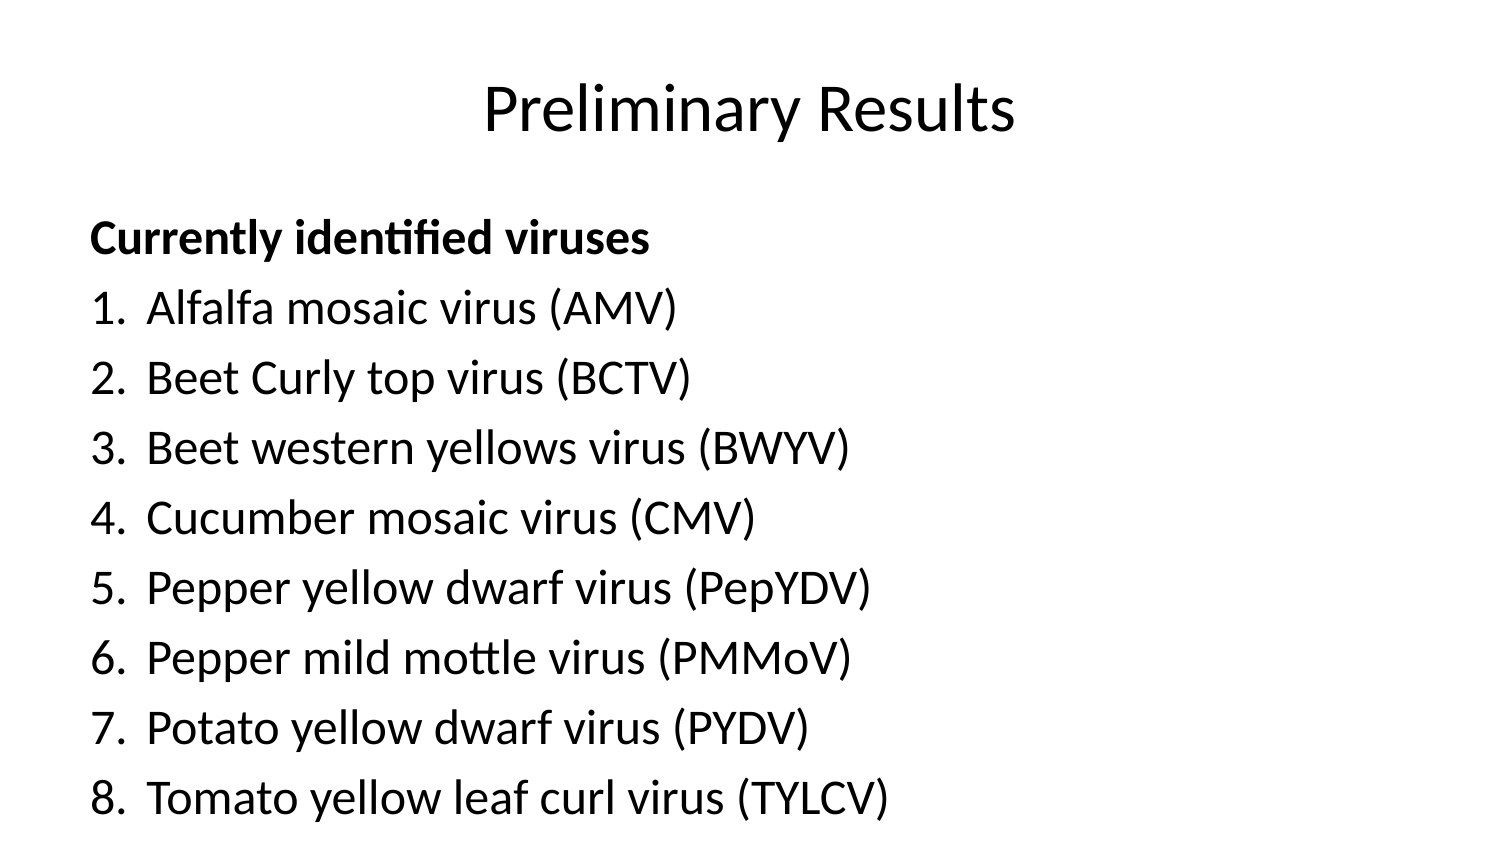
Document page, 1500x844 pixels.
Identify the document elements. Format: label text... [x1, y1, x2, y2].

title Preliminary Results [75, 33, 1425, 175]
list Currently identified viruses Alfalfa mosaic virus (AMV) Beet Curly top virus (BCTV) Beet western yellows virus (BWYV) Cucumber mosaic virus (CMV) Pepper yellow dwarf virus (PepYDV) Pepper mild mottle virus (PMMoV) Potato yellow dwarf virus (PYDV) Tomato yellow leaf curl virus (TYLCV) [75, 196, 1425, 754]
